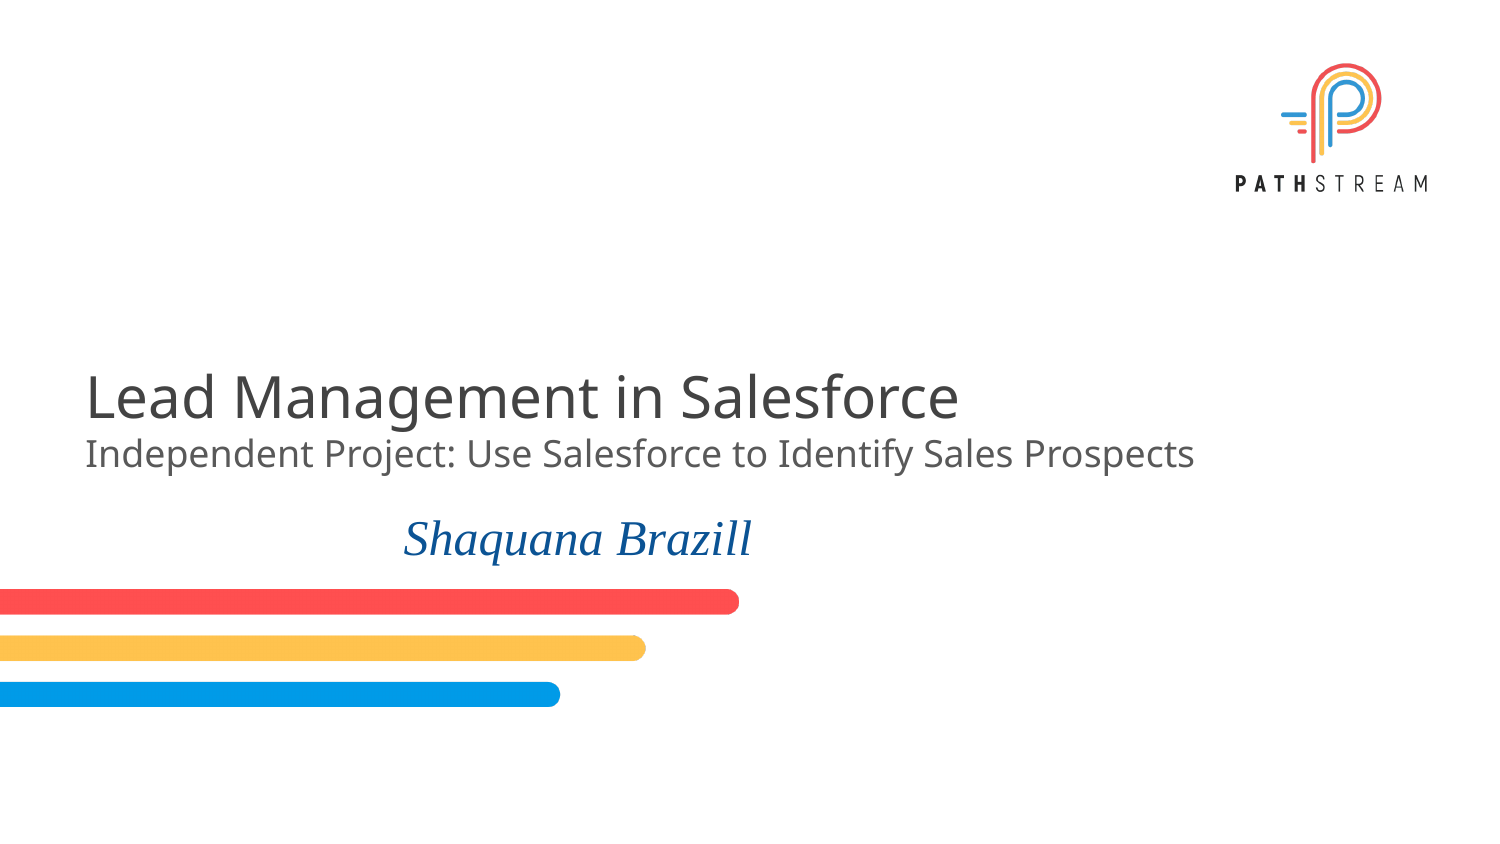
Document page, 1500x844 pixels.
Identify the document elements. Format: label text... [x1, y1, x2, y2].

title Lead Management in Salesforce Independent Project: Use Salesforce to Identify Sales Prospects [70, 257, 1373, 491]
subtitle Shaquana Brazill [82, 490, 1074, 584]
picture [1099, 0, 1500, 264]
picture [0, 589, 739, 707]
